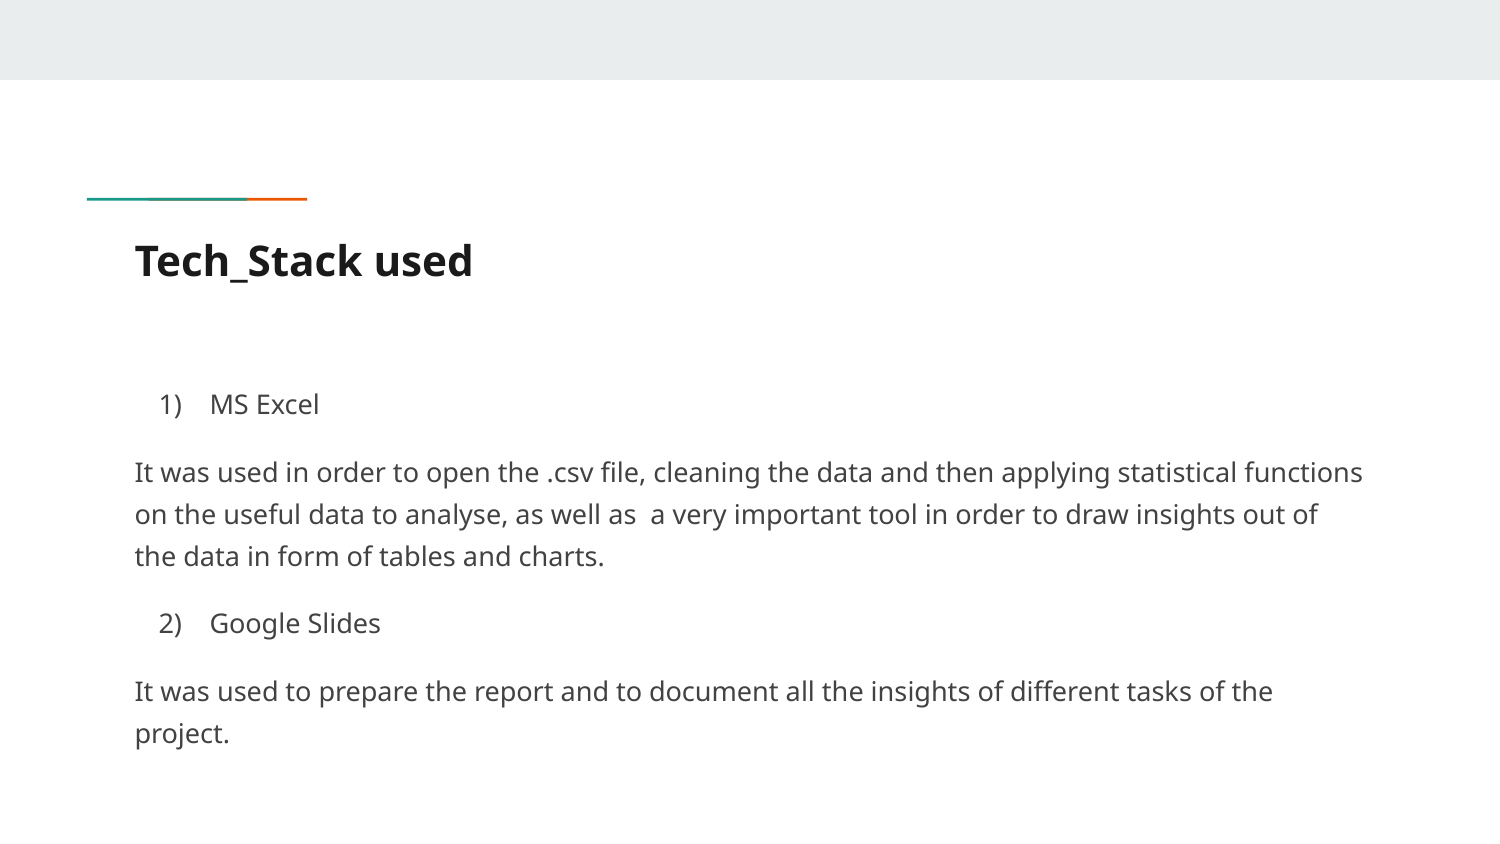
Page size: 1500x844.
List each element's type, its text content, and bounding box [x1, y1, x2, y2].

title Tech_Stack used [119, 216, 1381, 304]
list MS Excel It was used in order to open the .csv file, cleaning the data and then applying statistical functions on the useful data to analyse, as well as a very important tool in order to draw insights out of the data in form of tables and charts. Google Slides It was used to prepare the report and to document all the insights of different tasks of the project. [119, 304, 1381, 787]
